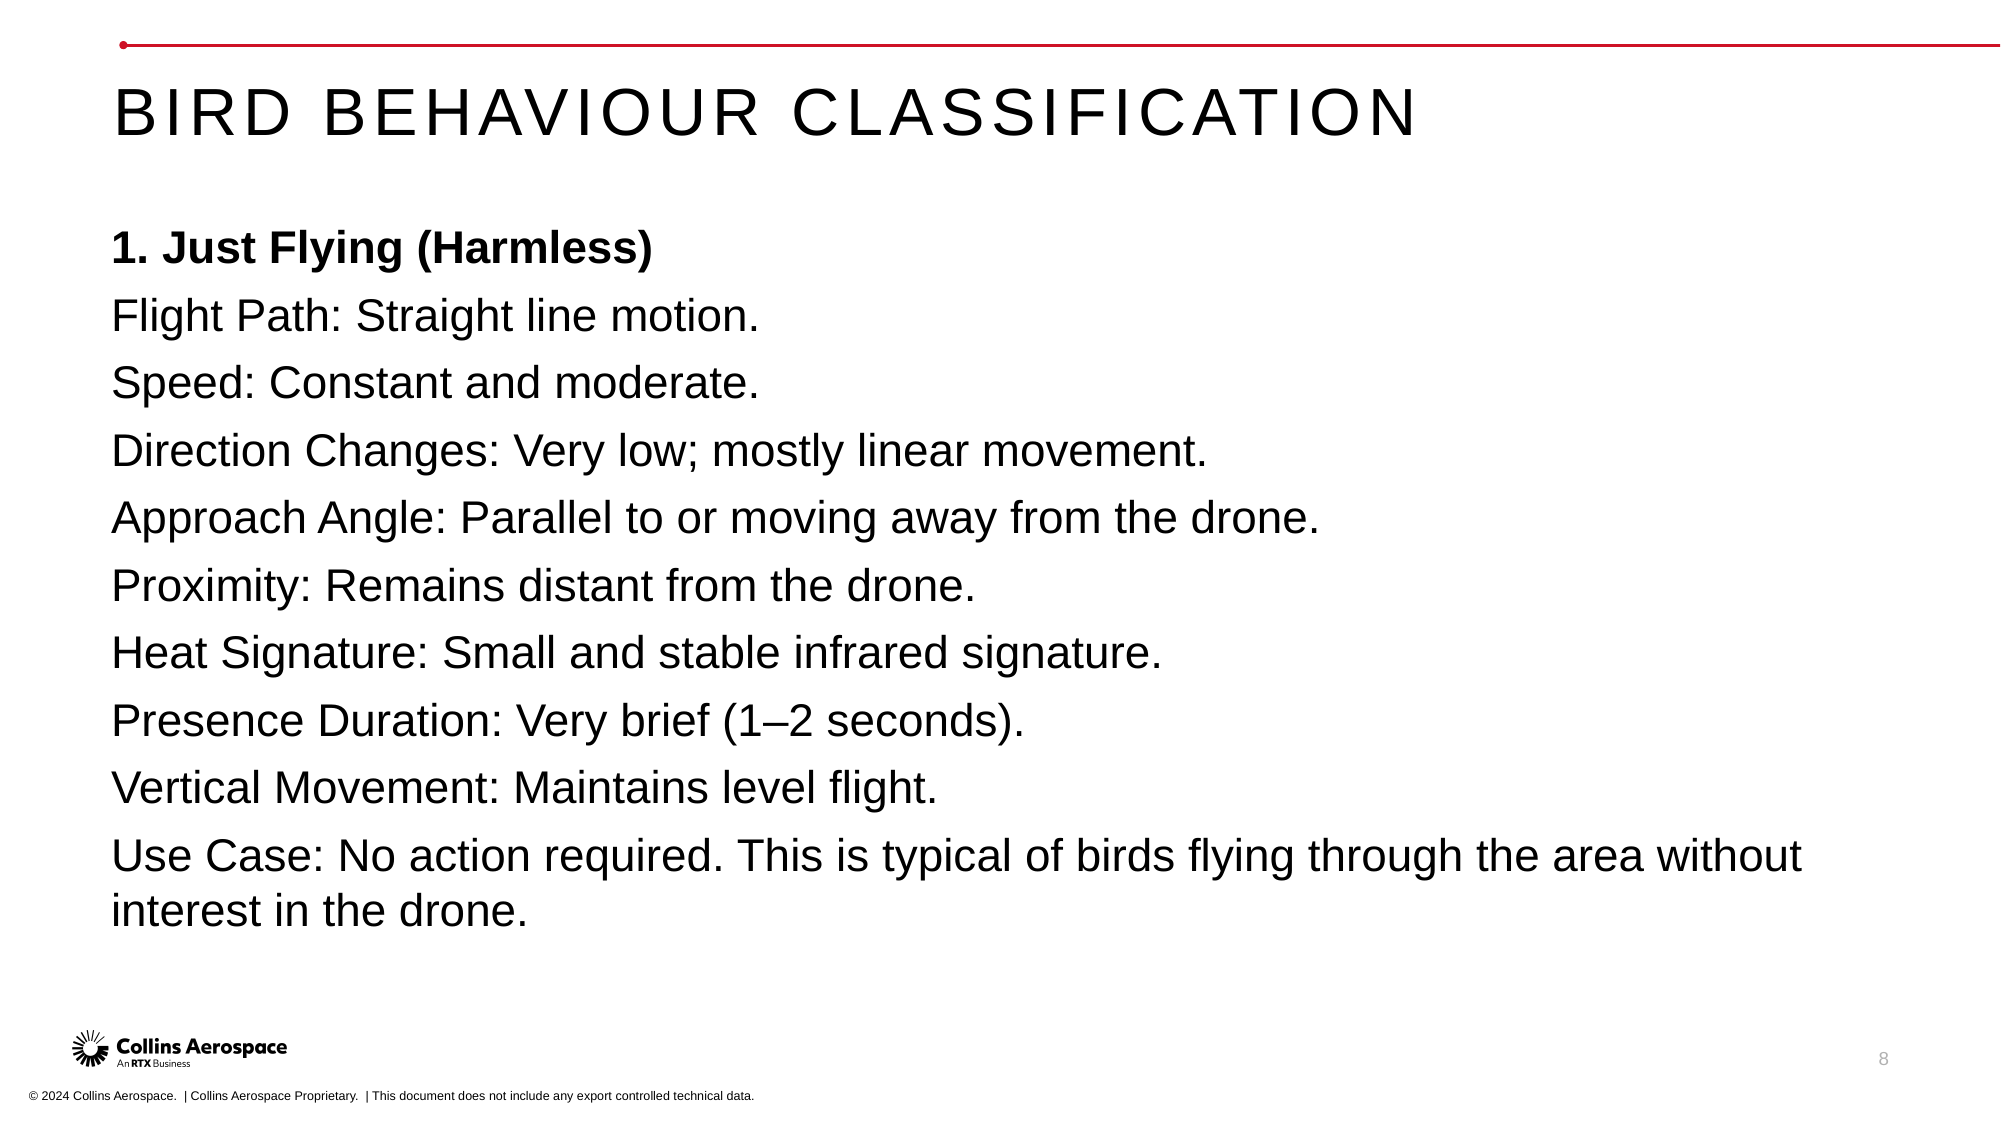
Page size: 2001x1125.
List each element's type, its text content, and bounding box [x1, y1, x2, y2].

picture [72, 1030, 287, 1067]
slide_number 8 [1801, 1046, 1889, 1107]
list 1. Just Flying (Harmless) Flight Path: Straight line motion. Speed: Constant and moderate. Direction Changes: Very low; mostly linear movement. Approach Angle: Parallel to or moving away from the drone. Proximity: Remains distant from the drone. Heat Signature: Small and stable infrared signature. Presence Duration: Very brief (1–2 seconds). Vertical Movement: Maintains level flight. Use Case: No action required. This is typical of birds flying through the area without interest in the drone. [110, 217, 1888, 838]
footer © 2024 Collins Aerospace. | Collins Aerospace Proprietary. | This document does not include any export controlled technical data. [13, 1080, 1667, 1125]
title Bird Behaviour Classification [113, 84, 1888, 196]
